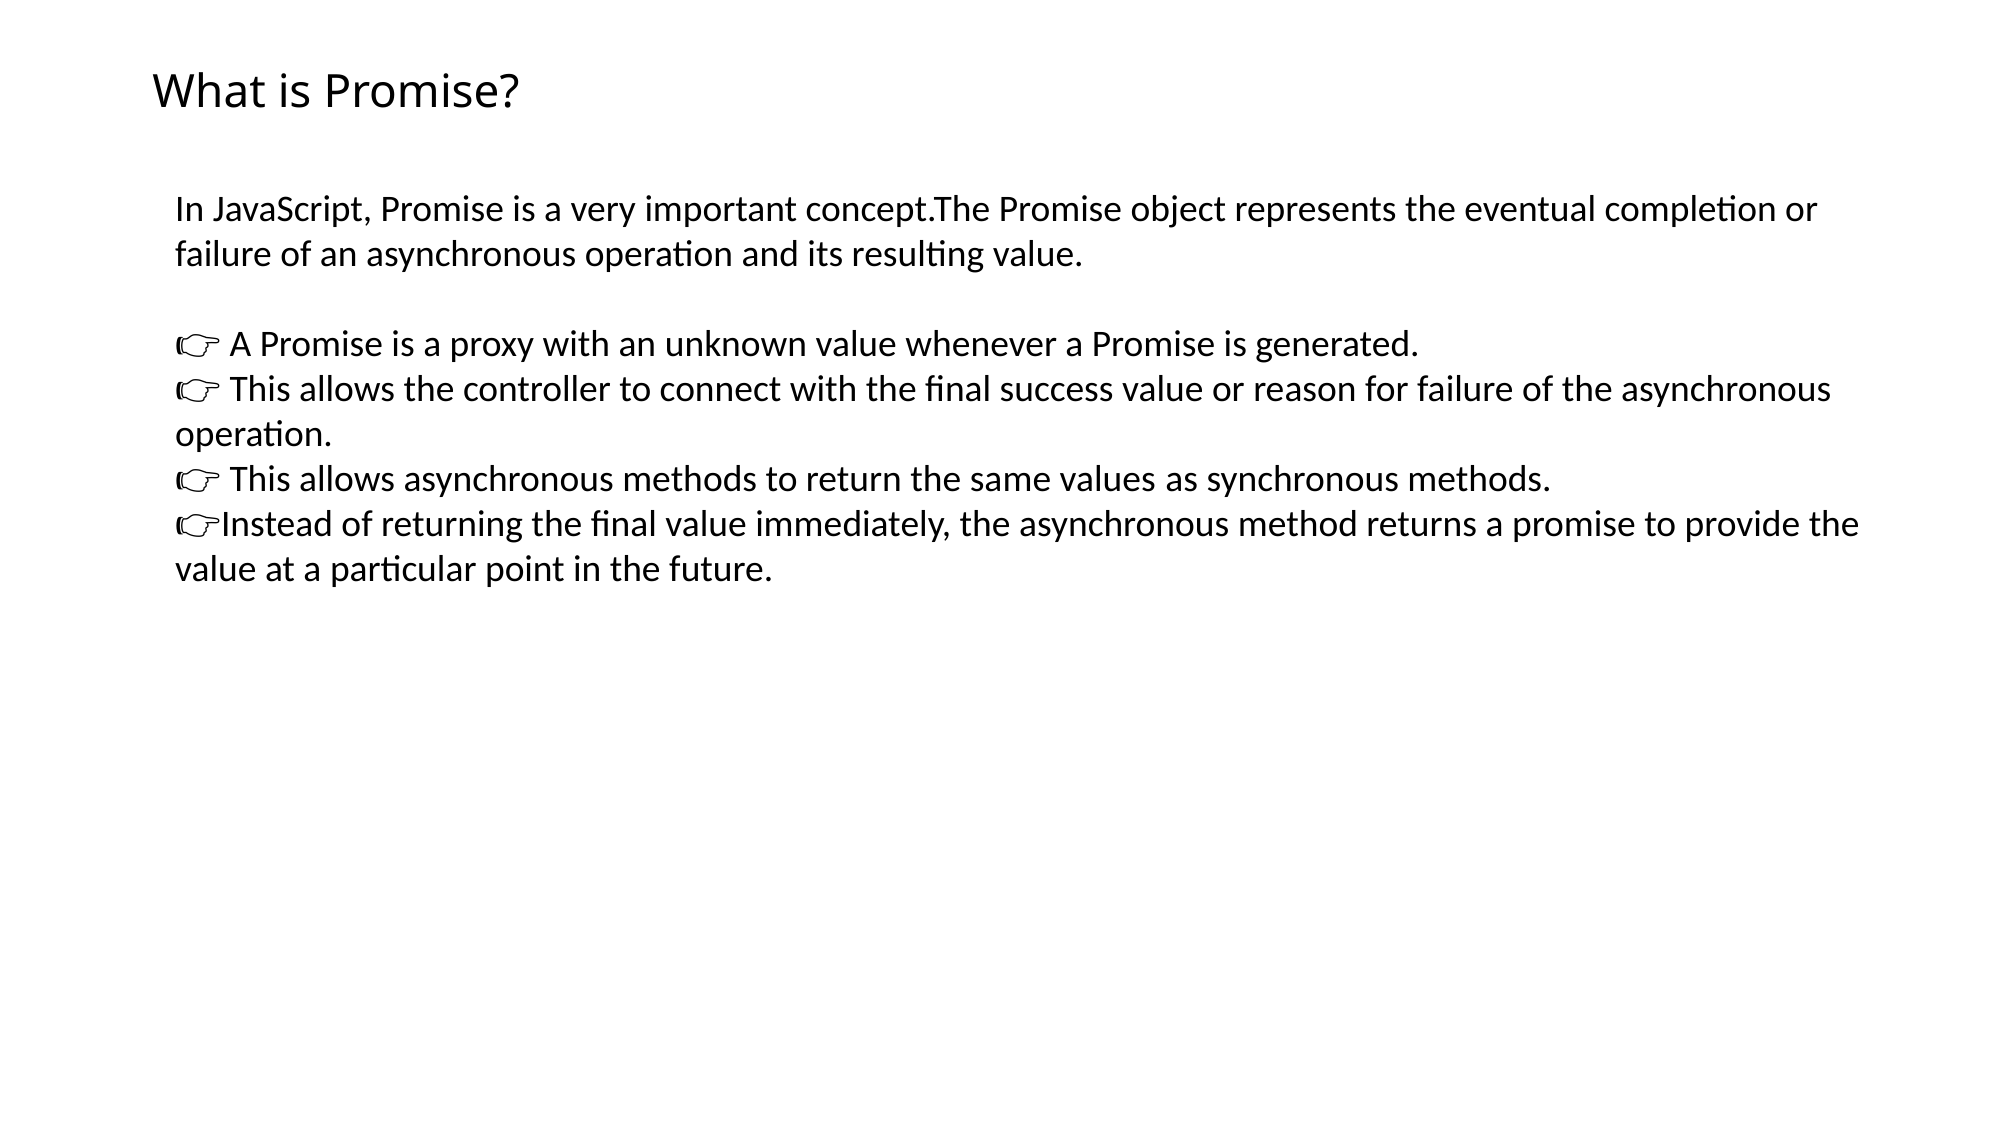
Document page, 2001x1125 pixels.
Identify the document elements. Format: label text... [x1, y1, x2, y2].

title What is Promise? [137, 59, 1863, 126]
text_box In JavaScript, Promise is a very important concept.The Promise object represents the eventual completion or failure of an asynchronous operation and its resulting value. 👉🏻 A Promise is a proxy with an unknown value whenever a Promise is generated. 👉🏻 This allows the controller to connect with the final success value or reason for failure of the asynchronous operation. 👉🏻 This allows asynchronous methods to return the same values ​​as synchronous methods. 👉🏻Instead of returning the final value immediately, the asynchronous method returns a promise to provide the value at a particular point in the future. [160, 176, 1886, 597]
